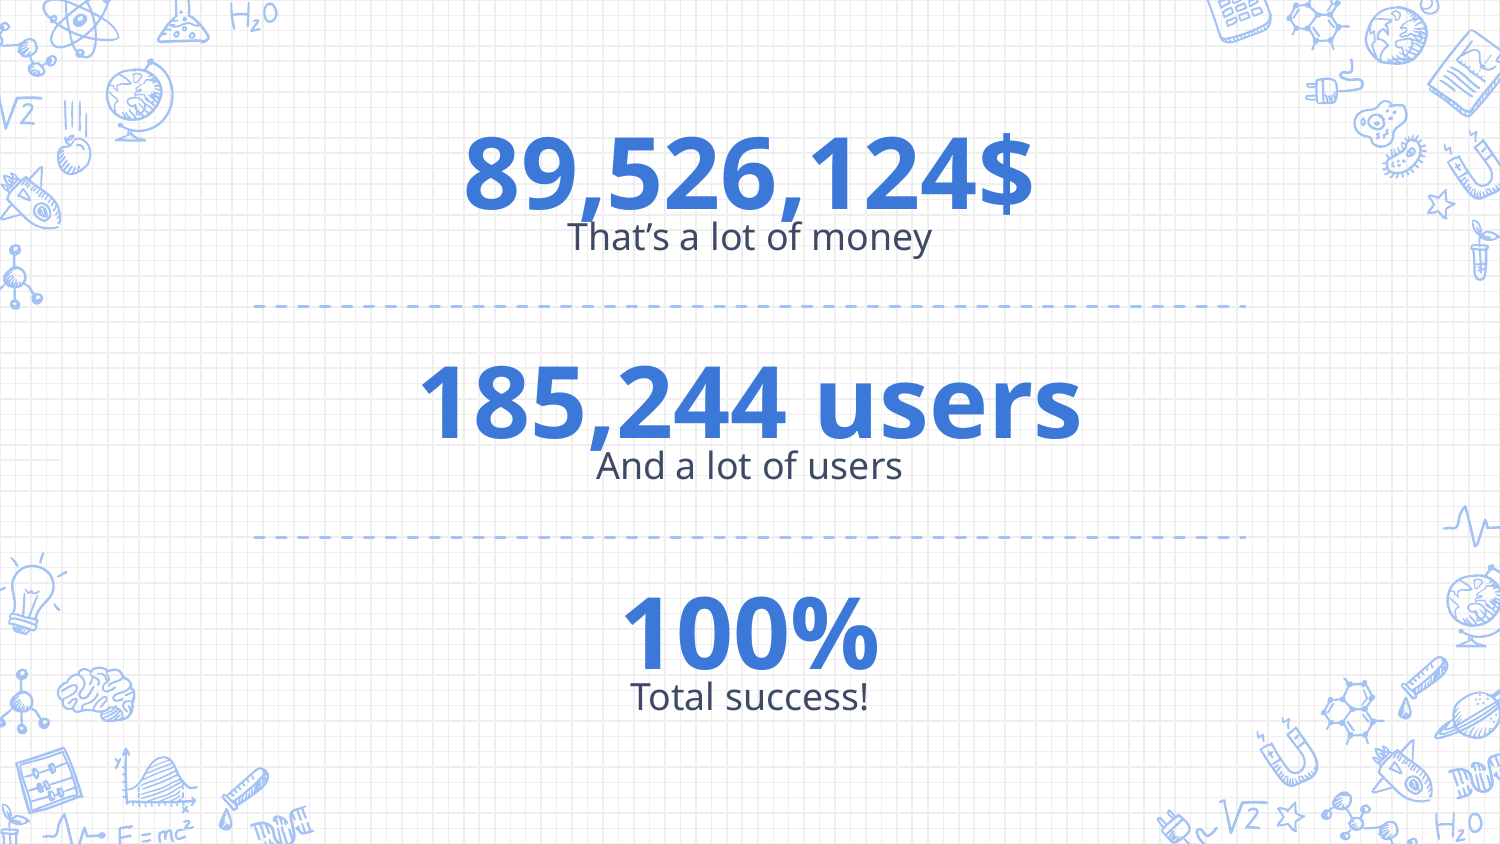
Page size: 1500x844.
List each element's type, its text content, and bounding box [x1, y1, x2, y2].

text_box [254, 306, 1246, 538]
subtitle That’s a lot of money [263, 197, 1237, 274]
title 100% [263, 557, 1237, 657]
title 89,526,124$ [263, 97, 1237, 197]
subtitle Total success! [263, 657, 1237, 734]
